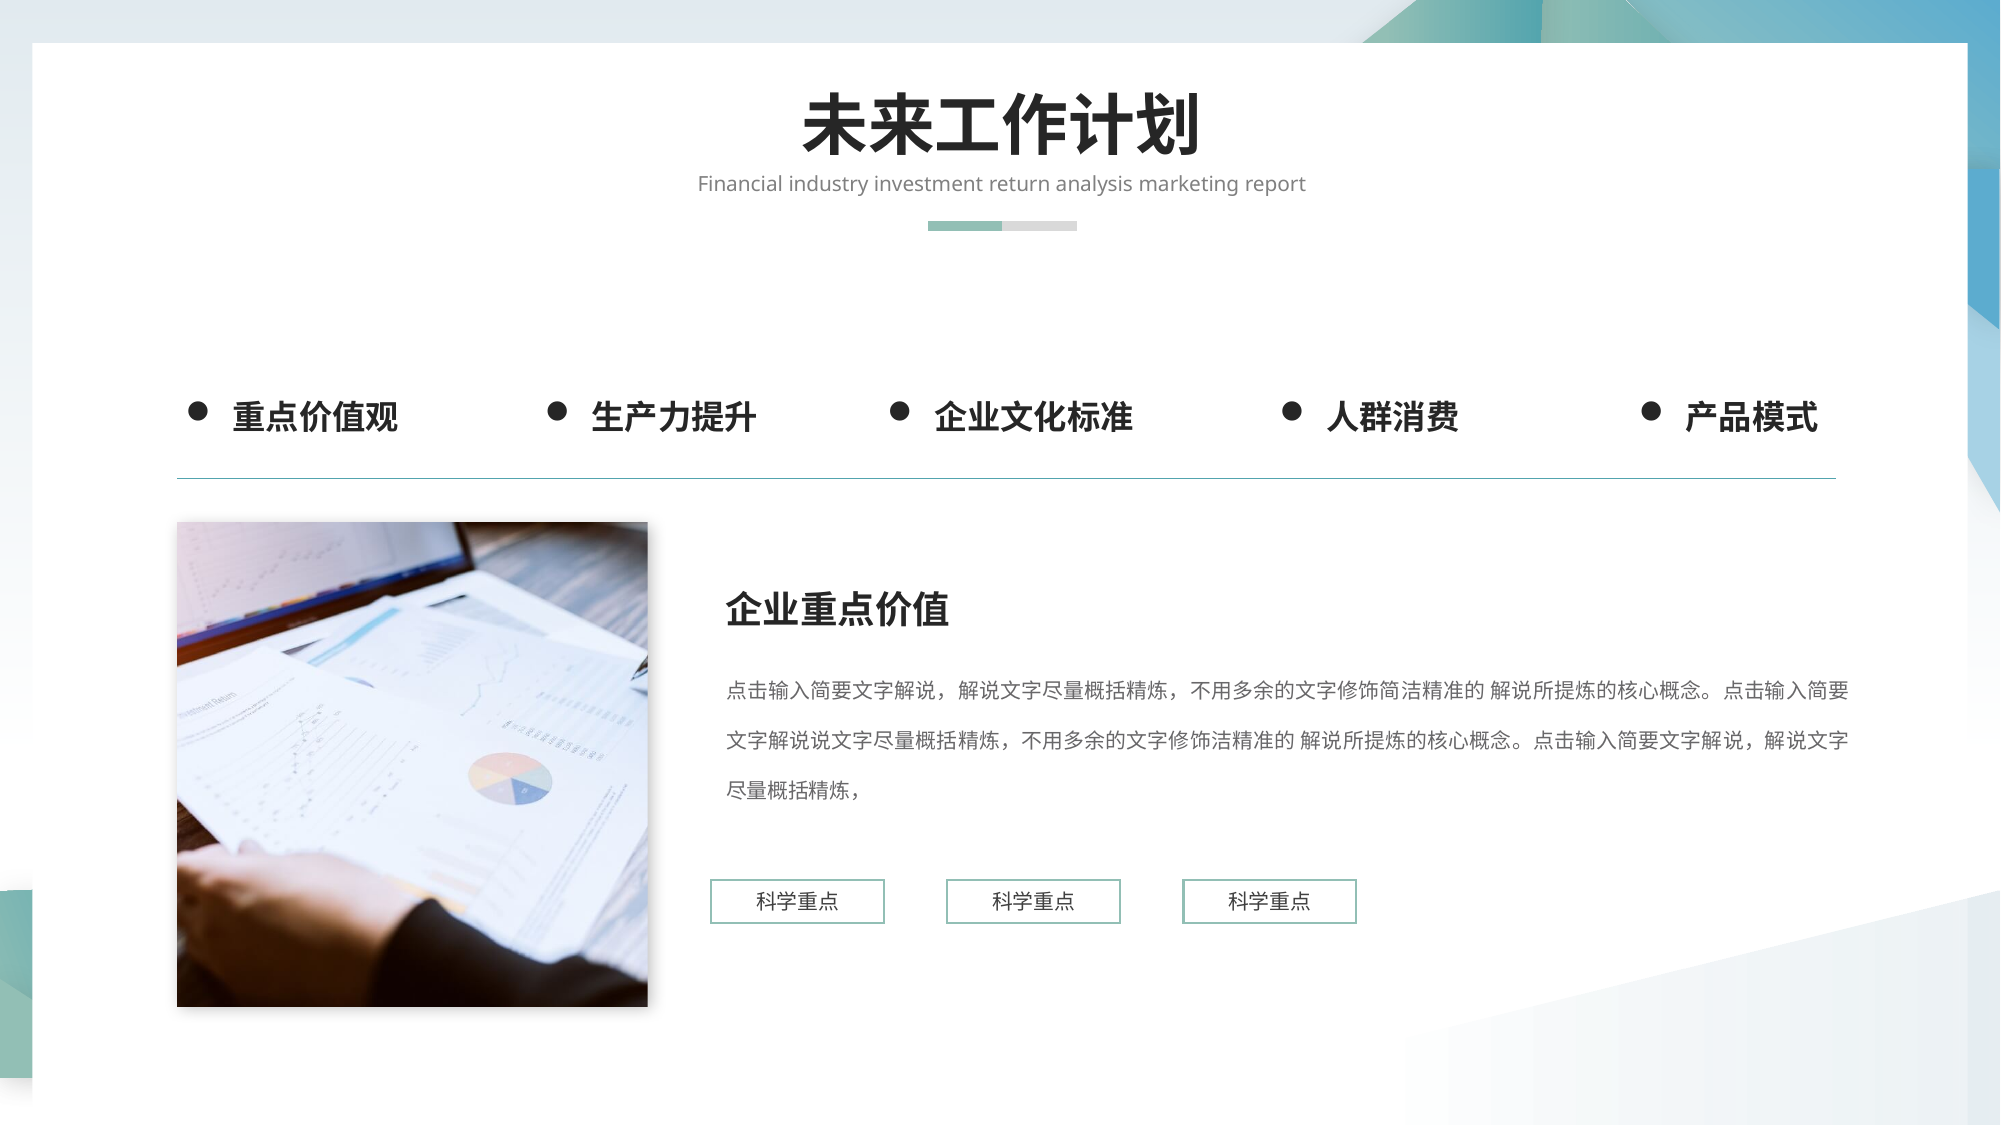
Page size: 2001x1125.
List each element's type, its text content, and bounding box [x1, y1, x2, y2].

text_box 点击输入简要文字解说，解说文字尽量概括精炼，不用多余的文字修饰简洁精准的 解说所提炼的核心概念。点击输入简要文字解说说文字尽量概括精炼，不用多余的文字修饰洁精准的 解说所提炼的核心概念。点击输入简要文字解说，解说文字尽量概括精炼， [711, 644, 1864, 810]
text_box 重点价值观 [152, 388, 433, 444]
text_box 科学重点 [946, 879, 1121, 924]
text_box 企业文化标准 [870, 388, 1151, 444]
text_box 企业重点价值 [710, 565, 966, 639]
text_box 科学重点 [710, 879, 885, 924]
text_box [176, 521, 649, 1007]
text_box 科学重点 [1182, 879, 1357, 924]
text_box 产品模式 [1588, 388, 1869, 444]
text_box 生产力提升 [511, 388, 792, 444]
text_box 人群消费 [1229, 388, 1510, 444]
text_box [544, 75, 1459, 205]
